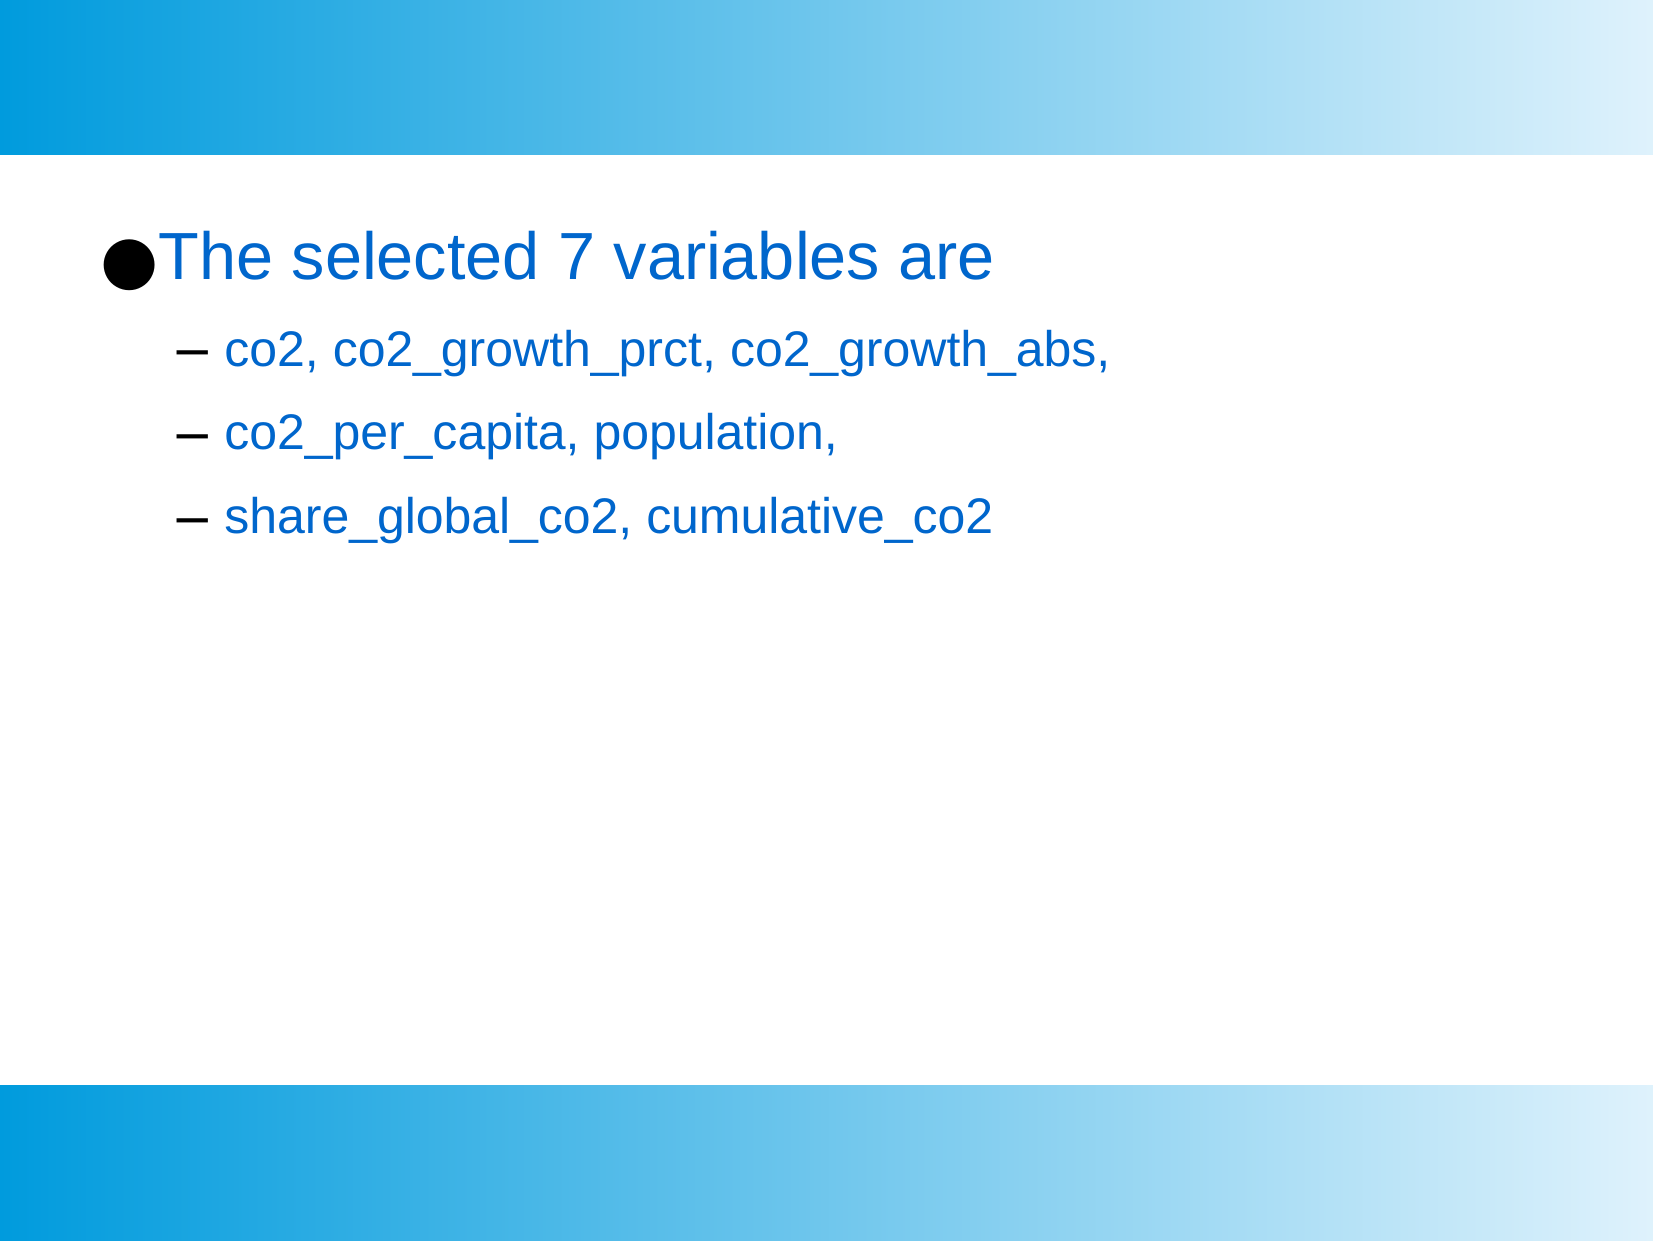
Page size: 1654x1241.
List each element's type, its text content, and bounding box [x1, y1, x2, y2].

text_box The selected 7 variables are co2, co2_growth_prct, co2_growth_abs, co2_per_capita, population, share_global_co2, cumulative_co2 [82, 212, 1571, 932]
